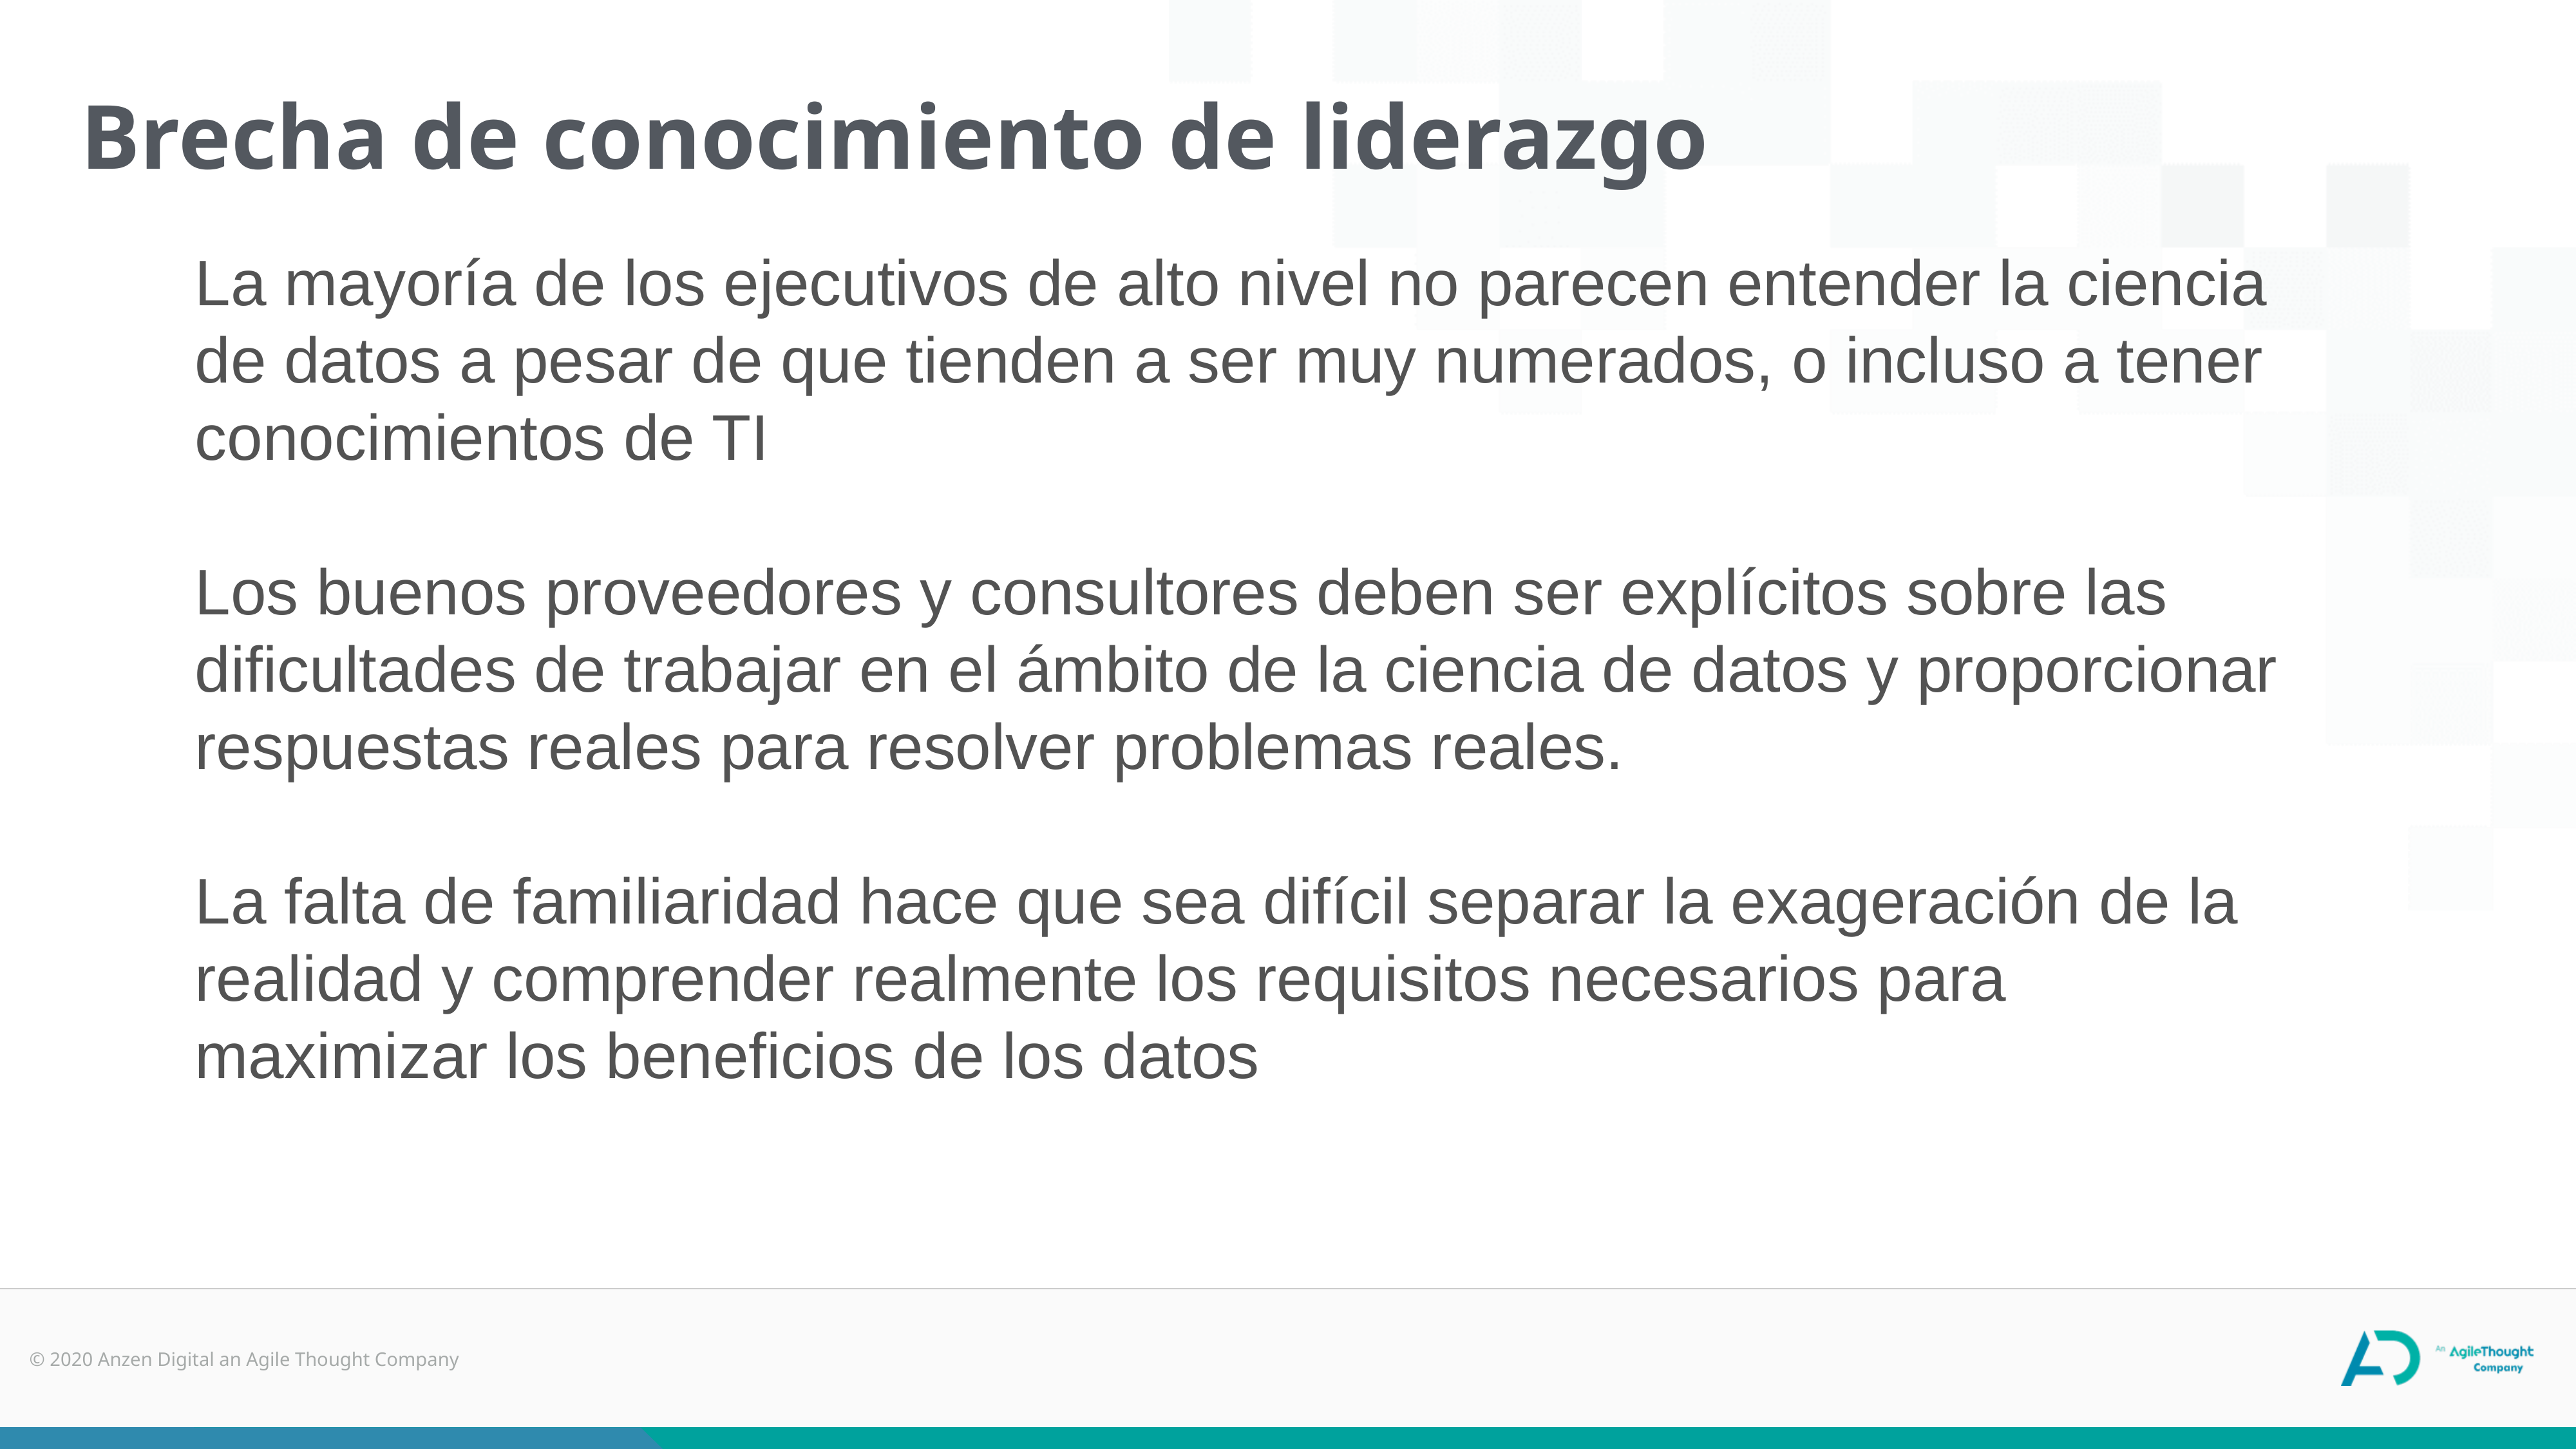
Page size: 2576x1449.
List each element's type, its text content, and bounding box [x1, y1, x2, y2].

picture [2341, 1331, 2533, 1386]
text_box Brecha de conocimiento de liderazgo [75, 53, 2410, 193]
text_box La mayoría de los ejecutivos de alto nivel no parecen entender la ciencia de datos a pesar de que tienden a ser muy numerados, o incluso a tener conocimientos de TI Los buenos proveedores y consultores deben ser explícitos sobre las dificultades de trabajar en el ámbito de la ciencia de datos y proporcionar respuestas reales para resolver problemas reales. La falta de familiaridad hace que sea difícil separar la exageración de la realidad y comprender realmente los requisitos necesarios para maximizar los beneficios de los datos [185, 236, 2300, 1096]
